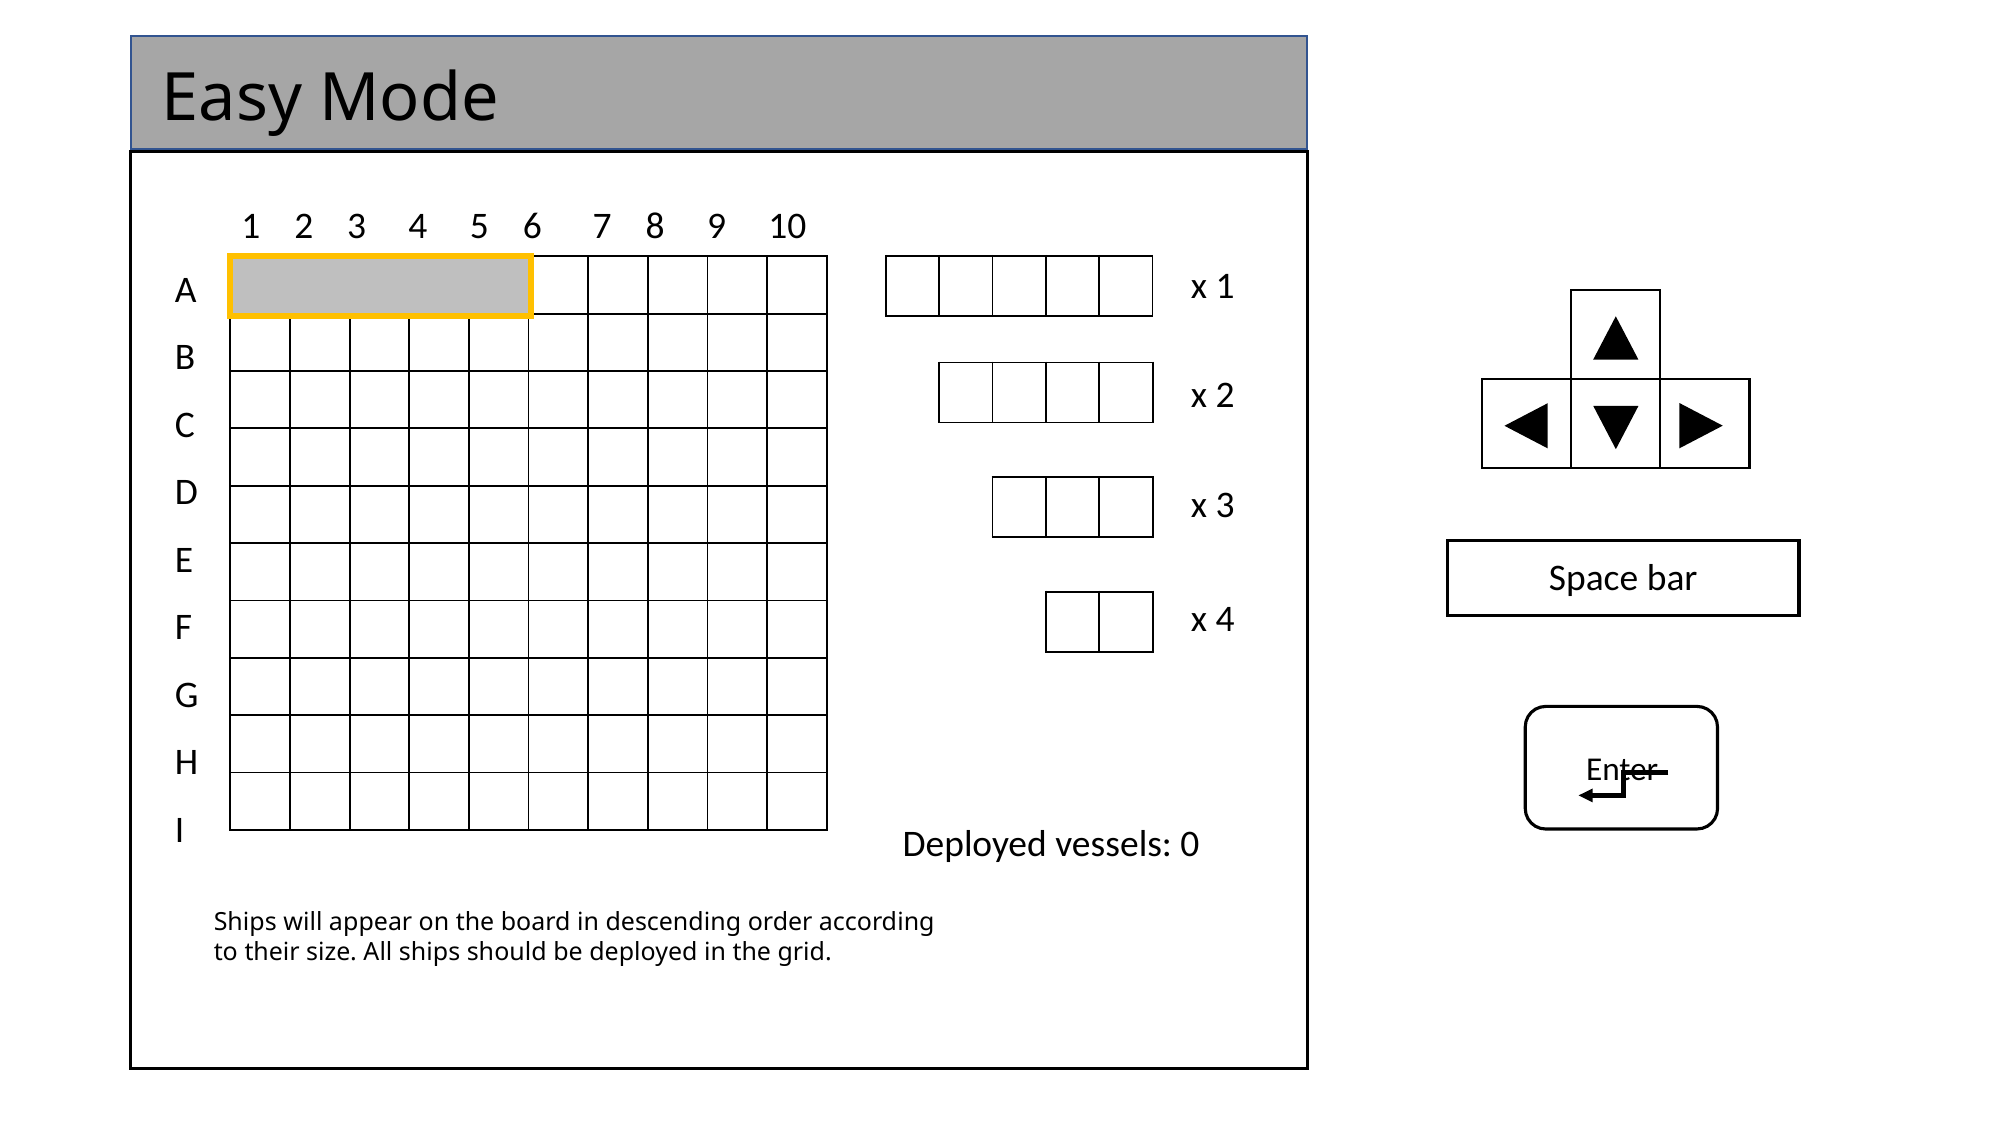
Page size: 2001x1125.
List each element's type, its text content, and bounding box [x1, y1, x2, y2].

table_cell [708, 487, 766, 542]
table_header [1100, 593, 1152, 651]
table_cell [231, 317, 289, 370]
table_cell [649, 601, 707, 657]
text_box Easy Mode [147, 46, 515, 141]
table_cell [589, 429, 647, 485]
text_box x 2 [1176, 363, 1250, 423]
text_box [1447, 540, 1800, 617]
table_cell [589, 315, 647, 370]
table_cell [291, 659, 349, 714]
table_cell [410, 429, 468, 485]
table_cell [231, 773, 289, 829]
table_cell [470, 487, 528, 542]
table_header [1100, 363, 1152, 422]
table_cell [708, 659, 766, 714]
table_cell [291, 544, 349, 600]
table_cell [589, 773, 647, 829]
table_header [649, 257, 707, 313]
table_cell [768, 773, 826, 829]
table_cell [351, 372, 408, 427]
table_cell [649, 773, 707, 829]
table_cell [291, 317, 349, 370]
table_cell [529, 773, 587, 829]
table_cell [231, 487, 289, 542]
table_cell [351, 601, 408, 657]
table_cell [708, 429, 766, 485]
table_cell [649, 544, 707, 600]
table_cell [231, 601, 289, 657]
table_header [1047, 478, 1098, 536]
table_cell [529, 487, 587, 542]
table_cell [470, 544, 528, 600]
text_box x 1 [1176, 253, 1250, 313]
text_box 1 2 3 4 5 6 7 8 9 10 [226, 171, 1021, 254]
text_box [1525, 706, 1819, 829]
table_cell [768, 315, 826, 370]
table_cell [351, 487, 408, 542]
table_cell [768, 716, 826, 772]
text_box x 4 [1176, 587, 1250, 647]
table_cell [470, 659, 528, 714]
table_cell [649, 429, 707, 485]
table_header [1047, 363, 1098, 422]
table_cell [529, 315, 587, 370]
table_cell [410, 487, 468, 542]
table_cell [351, 429, 408, 485]
table_cell [589, 372, 647, 427]
table_cell [649, 315, 707, 370]
table_cell [589, 601, 647, 657]
text_box Space bar [1534, 546, 1713, 606]
table_header [532, 257, 587, 313]
table_cell [410, 659, 468, 714]
table_cell [231, 429, 289, 485]
table_cell [768, 372, 826, 427]
table_cell [589, 544, 647, 600]
table_cell [470, 429, 528, 485]
table_cell [470, 601, 528, 657]
table_cell [589, 487, 647, 542]
table_cell [291, 716, 349, 772]
table_cell [529, 544, 587, 600]
table_cell [231, 544, 289, 600]
text_box x 3 [1176, 472, 1250, 533]
table_header [1047, 257, 1098, 315]
table_header [589, 257, 647, 313]
text_box [130, 35, 1308, 150]
table_header v [940, 363, 992, 422]
table_cell [708, 716, 766, 772]
table_cell [649, 487, 707, 542]
table_cell [768, 659, 826, 714]
table_header [1100, 257, 1152, 315]
table_cell [231, 716, 289, 772]
table_header [708, 257, 766, 313]
table_cell [351, 659, 408, 714]
table_cell [649, 716, 707, 772]
table_cell [708, 315, 766, 370]
table_cell [291, 372, 349, 427]
table_cell [291, 487, 349, 542]
text_box [130, 150, 1308, 1069]
table_cell [529, 716, 587, 772]
table_cell [470, 773, 528, 829]
table_header [1100, 478, 1152, 536]
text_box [1482, 289, 1750, 468]
text_box Ships will appear on the board in descending order according to their size. All ships should be deployed in the grid. [199, 897, 958, 973]
table_cell [470, 716, 528, 772]
table_cell [529, 601, 587, 657]
table_cell [351, 544, 408, 600]
table_cell [708, 773, 766, 829]
table_cell [768, 544, 826, 600]
table_cell [768, 487, 826, 542]
table_cell [291, 429, 349, 485]
table_cell [529, 372, 587, 427]
table_cell [410, 544, 468, 600]
table_cell [231, 372, 289, 427]
table_cell [291, 773, 349, 829]
table_header [993, 363, 1045, 422]
table_cell [410, 372, 468, 427]
table_cell [589, 659, 647, 714]
table_cell [410, 773, 468, 829]
table_cell [768, 429, 826, 485]
table_cell [529, 429, 587, 485]
table_cell [589, 716, 647, 772]
table_cell [351, 317, 408, 370]
table_cell [470, 317, 528, 370]
table_cell [351, 716, 408, 772]
table_cell [649, 372, 707, 427]
table_header [940, 257, 992, 315]
table_cell [291, 601, 349, 657]
table_cell [410, 317, 468, 370]
table_cell [470, 372, 528, 427]
text_box A B C D E F G H I [160, 234, 213, 858]
text_box Deployed vessels: 0 [887, 811, 1215, 872]
table_cell [529, 659, 587, 714]
table_cell [351, 773, 408, 829]
table_header [768, 257, 826, 313]
table_cell [708, 372, 766, 427]
table_cell [649, 659, 707, 714]
table_cell [410, 716, 468, 772]
table_cell [231, 659, 289, 714]
table_header v [887, 257, 938, 315]
table_cell [768, 601, 826, 657]
text_box [229, 255, 532, 317]
table_cell [708, 544, 766, 600]
table_header v [993, 478, 1045, 536]
table_header [993, 257, 1045, 315]
table_cell [708, 601, 766, 657]
table_cell [410, 601, 468, 657]
table_header v [1047, 593, 1098, 651]
